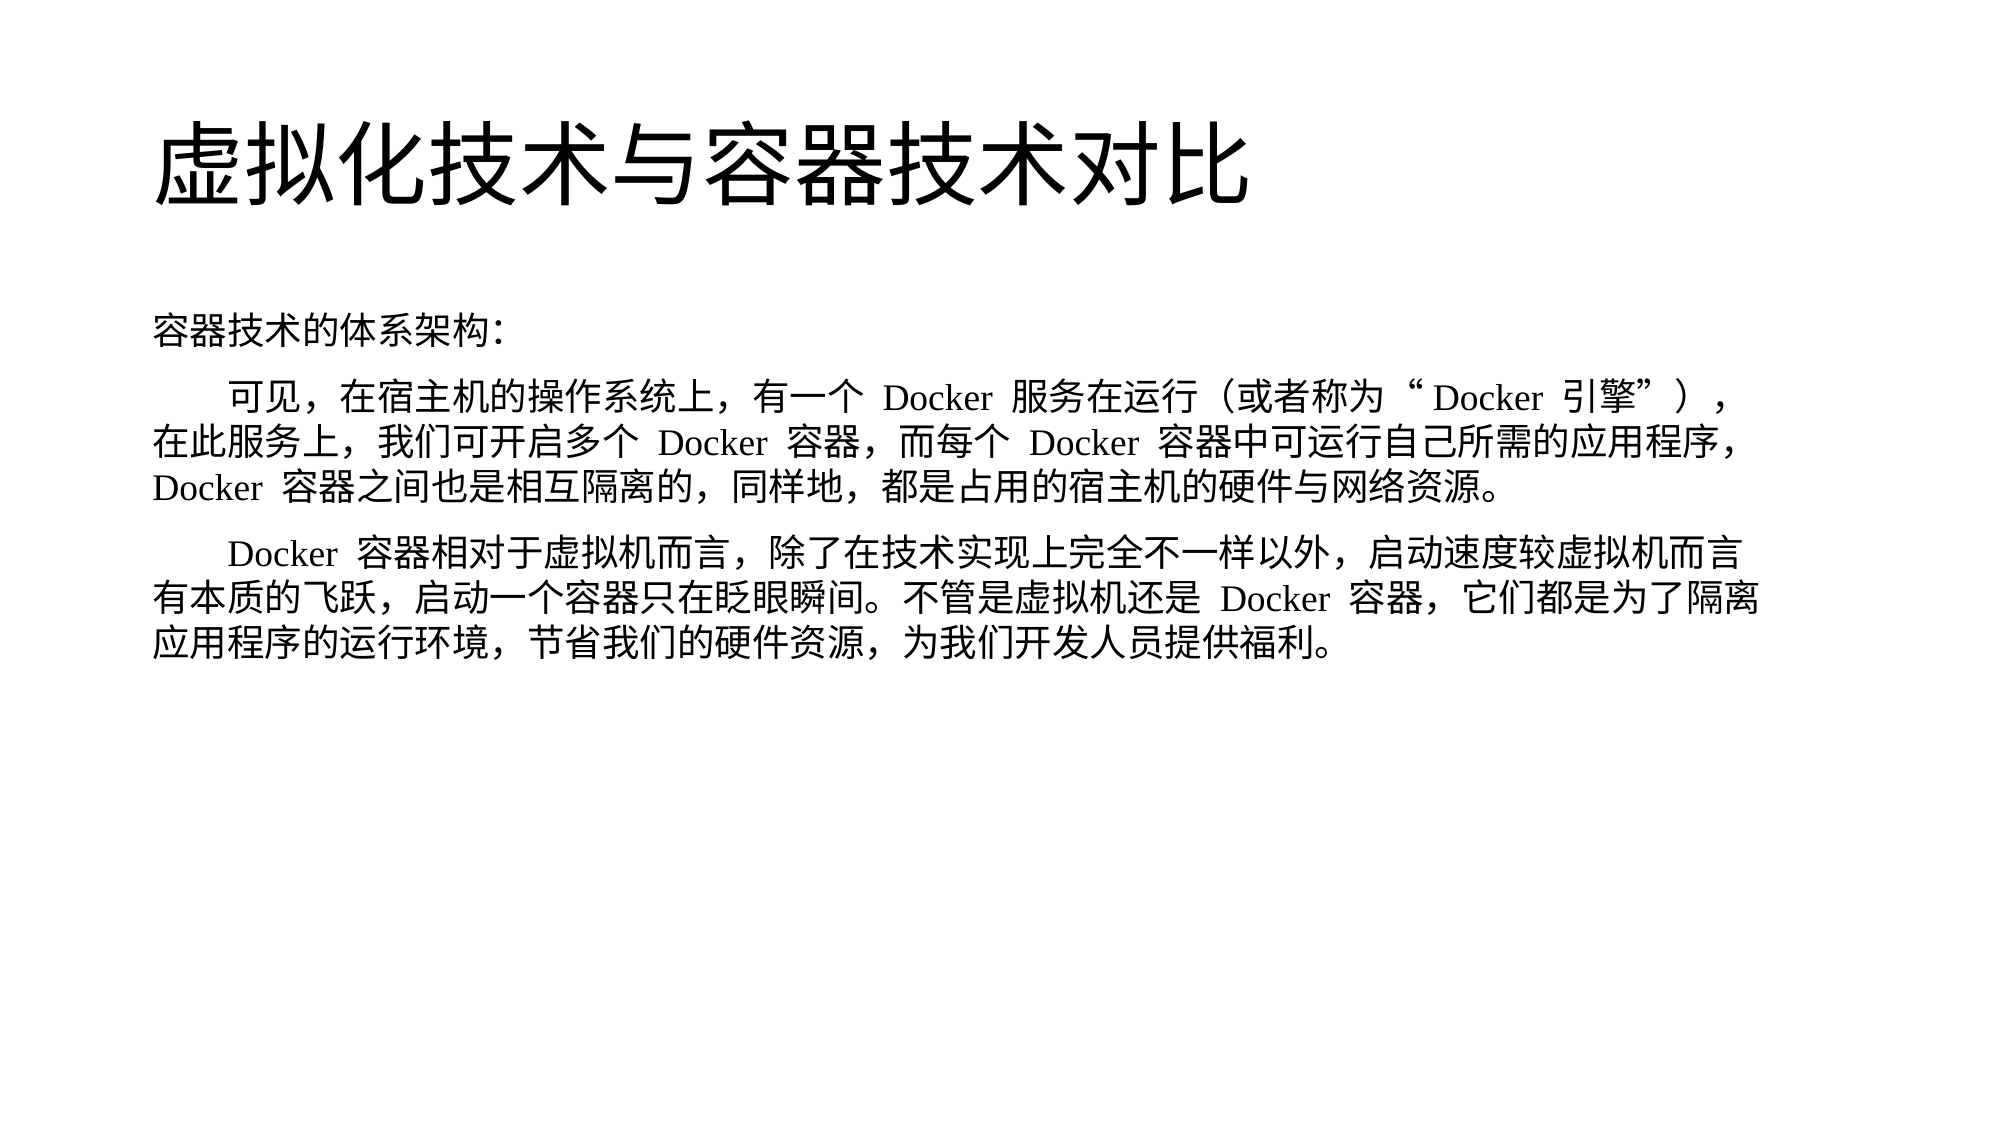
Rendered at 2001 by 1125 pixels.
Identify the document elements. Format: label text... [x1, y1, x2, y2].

list 容器技术的体系架构： 可见，在宿主机的操作系统上，有一个 Docker 服务在运行（或者称为“Docker 引擎”），在此服务上，我们可开启多个 Docker 容器，而每个 Docker 容器中可运行自己所需的应用程序，Docker 容器之间也是相互隔离的，同样地，都是占用的宿主机的硬件与网络资源。 Docker 容器相对于虚拟机而言，除了在技术实现上完全不一样以外，启动速度较虚拟机而言有本质的飞跃，启动一个容器只在眨眼瞬间。不管是虚拟机还是 Docker 容器，它们都是为了隔离应用程序的运行环境，节省我们的硬件资源，为我们开发人员提供福利。 [137, 299, 1788, 1014]
title 虚拟化技术与容器技术对比 [137, 59, 1863, 278]
